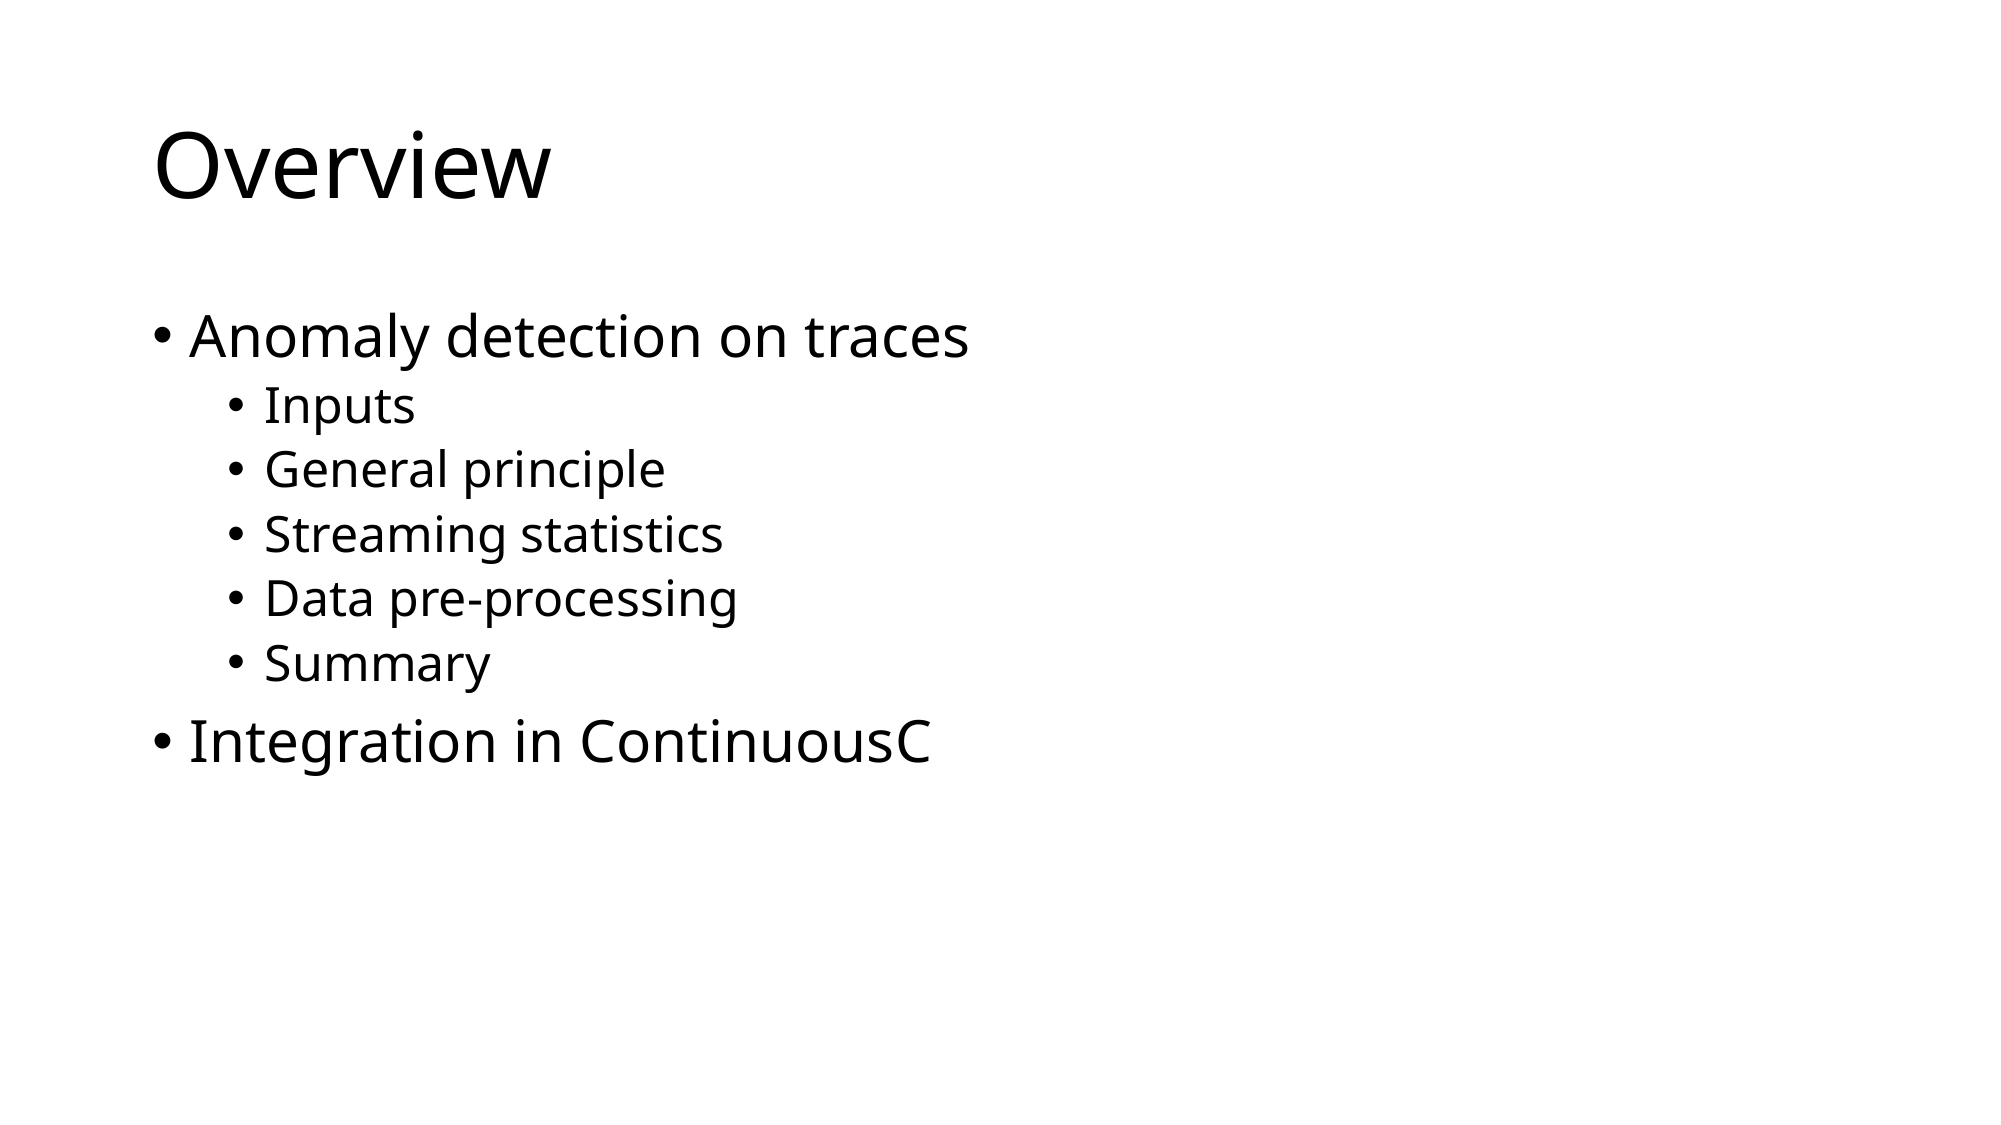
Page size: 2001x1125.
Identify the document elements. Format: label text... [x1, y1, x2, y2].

list Anomaly detection on traces Inputs General principle Streaming statistics Data pre-processing Summary Integration in ContinuousC [137, 299, 1863, 1014]
title Overview [137, 59, 1863, 278]
